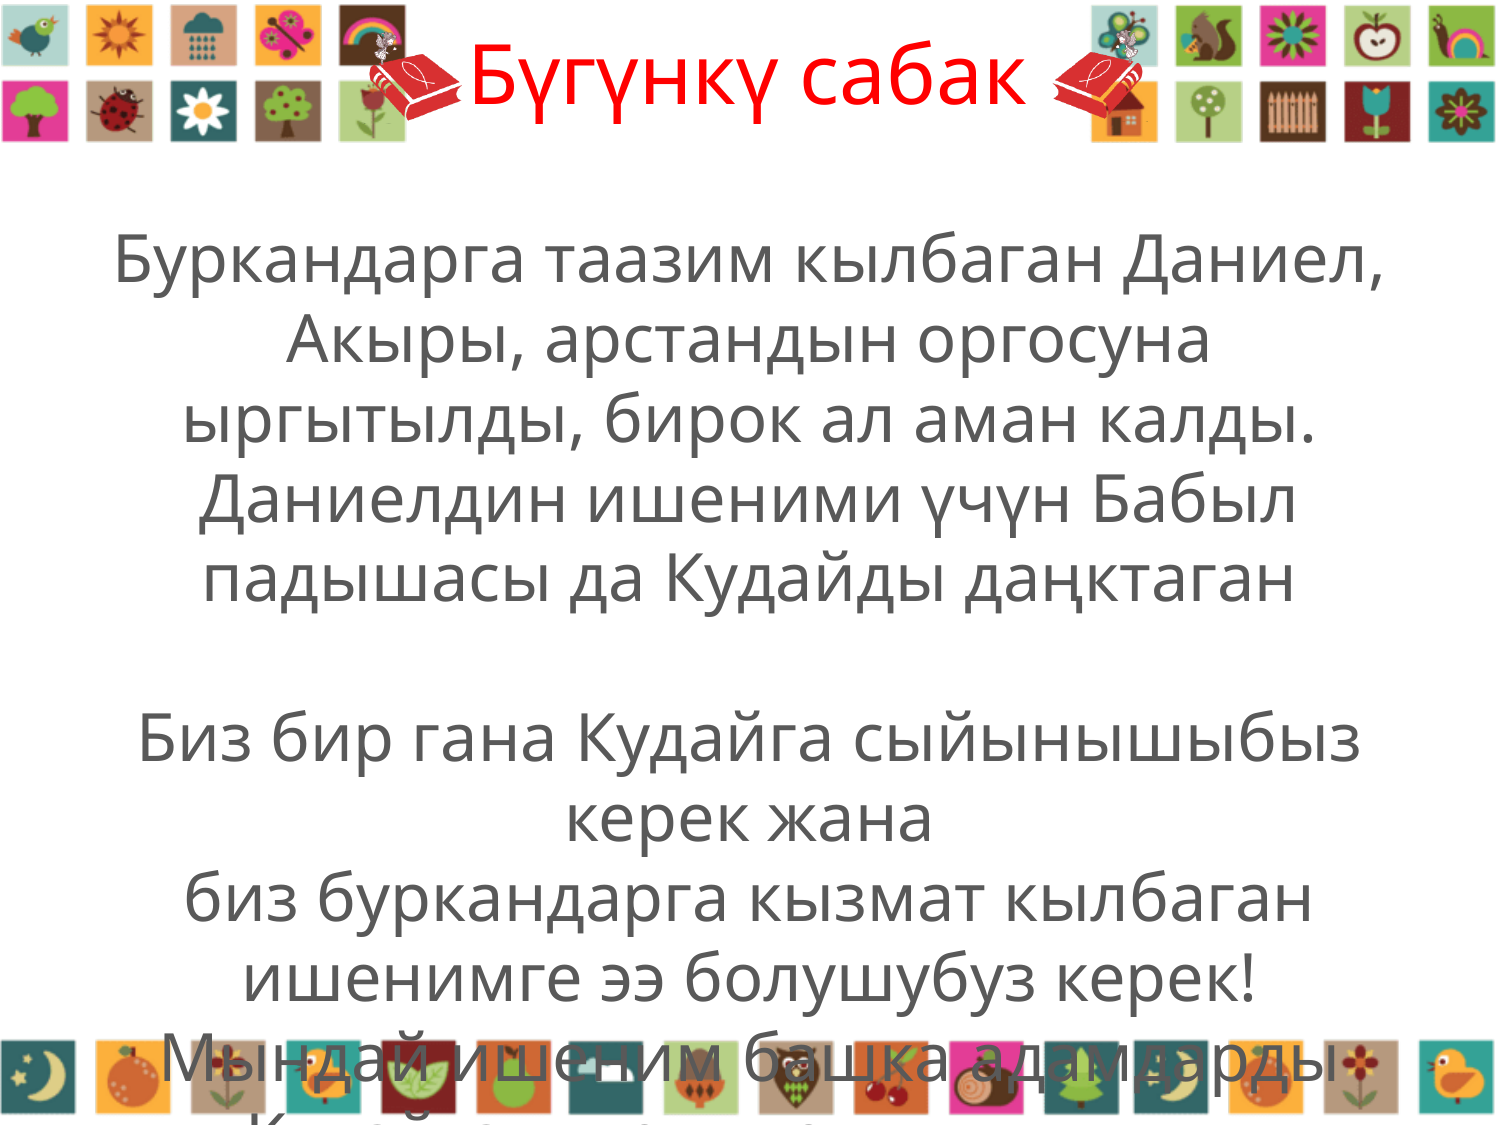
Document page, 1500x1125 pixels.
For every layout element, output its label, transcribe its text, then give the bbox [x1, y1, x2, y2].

picture [1021, 3, 1500, 150]
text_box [0, 1028, 1500, 1118]
text_box Буркандарга таазим кылбаган Даниел, Акыры, арстандын оргосуна ыргытылды, бирок ал аман калды. Даниелдин ишеними үчүн Бабыл падышасы да Кудайды даңктаган Биз бир гана Кудайга сыйынышыбыз керек жана биз буркандарга кызмат кылбаган ишенимге ээ болушубуз керек! Мындай ишеним башка адамдарды Кудайга ишендириши мүмкүн. [76, 208, 1424, 1027]
picture [0, 3, 494, 150]
text_box Бүгүнкү сабак [425, 13, 1022, 129]
